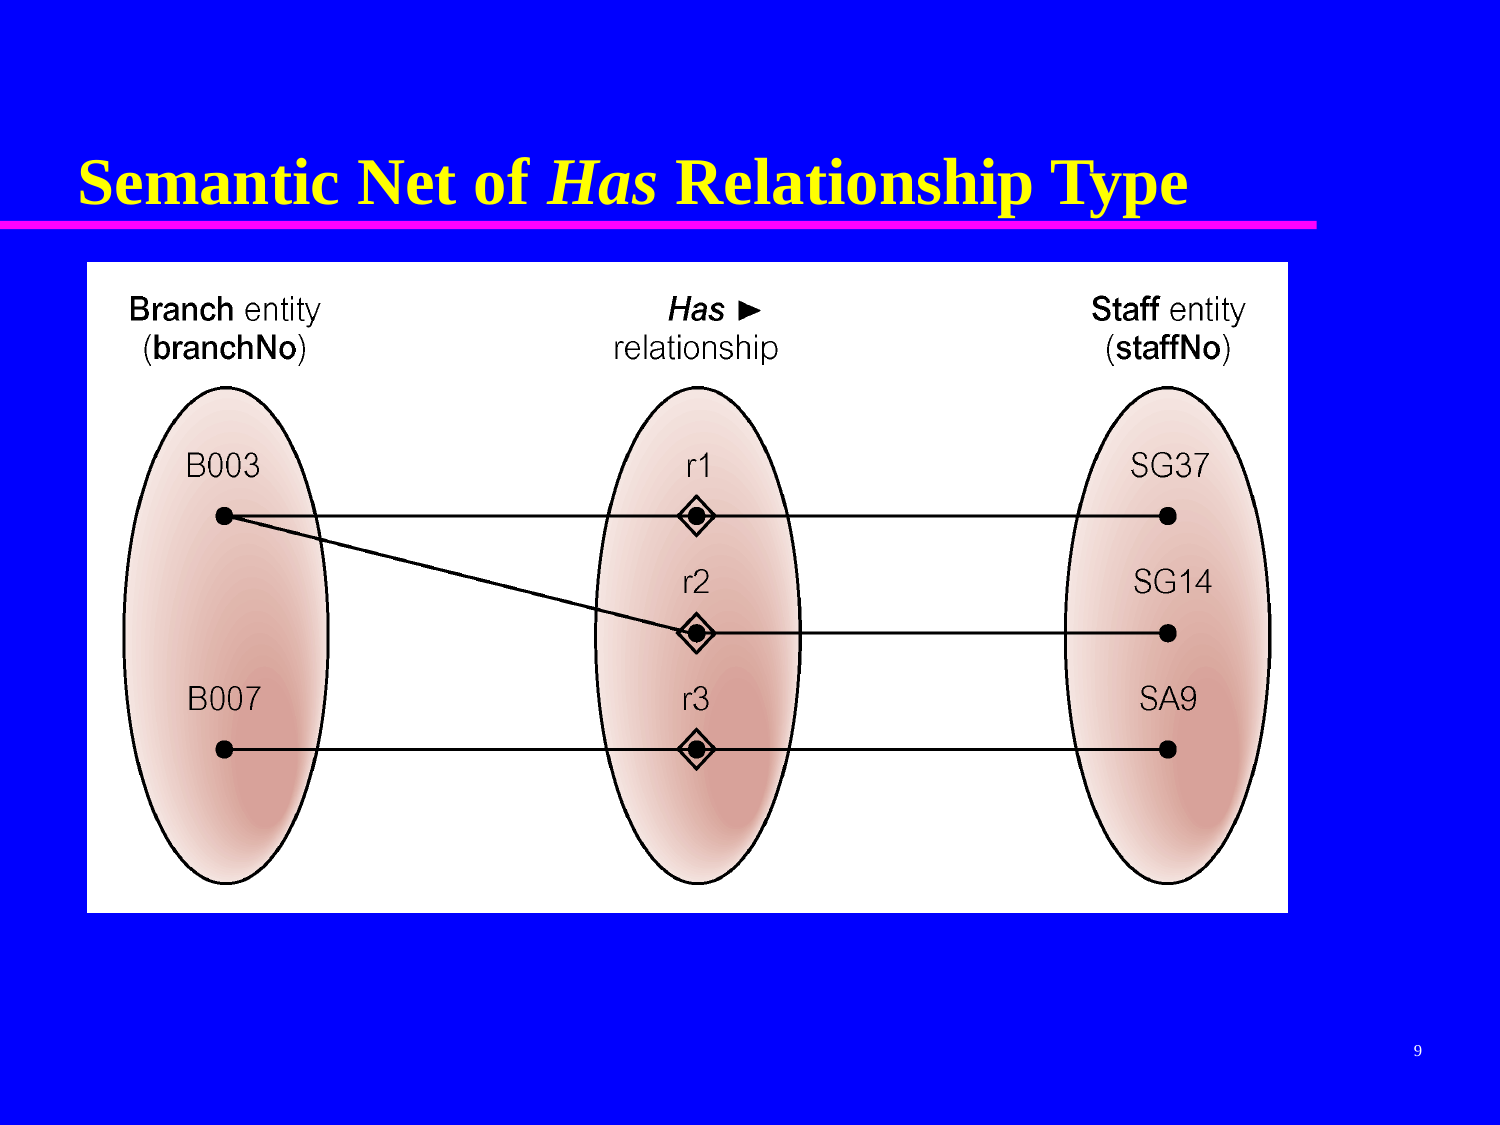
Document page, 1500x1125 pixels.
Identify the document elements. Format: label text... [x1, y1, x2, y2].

title Semantic Net of Has Relationship Type [62, 43, 1338, 226]
slide_number 9 [1124, 1012, 1438, 1088]
picture [87, 262, 1288, 913]
